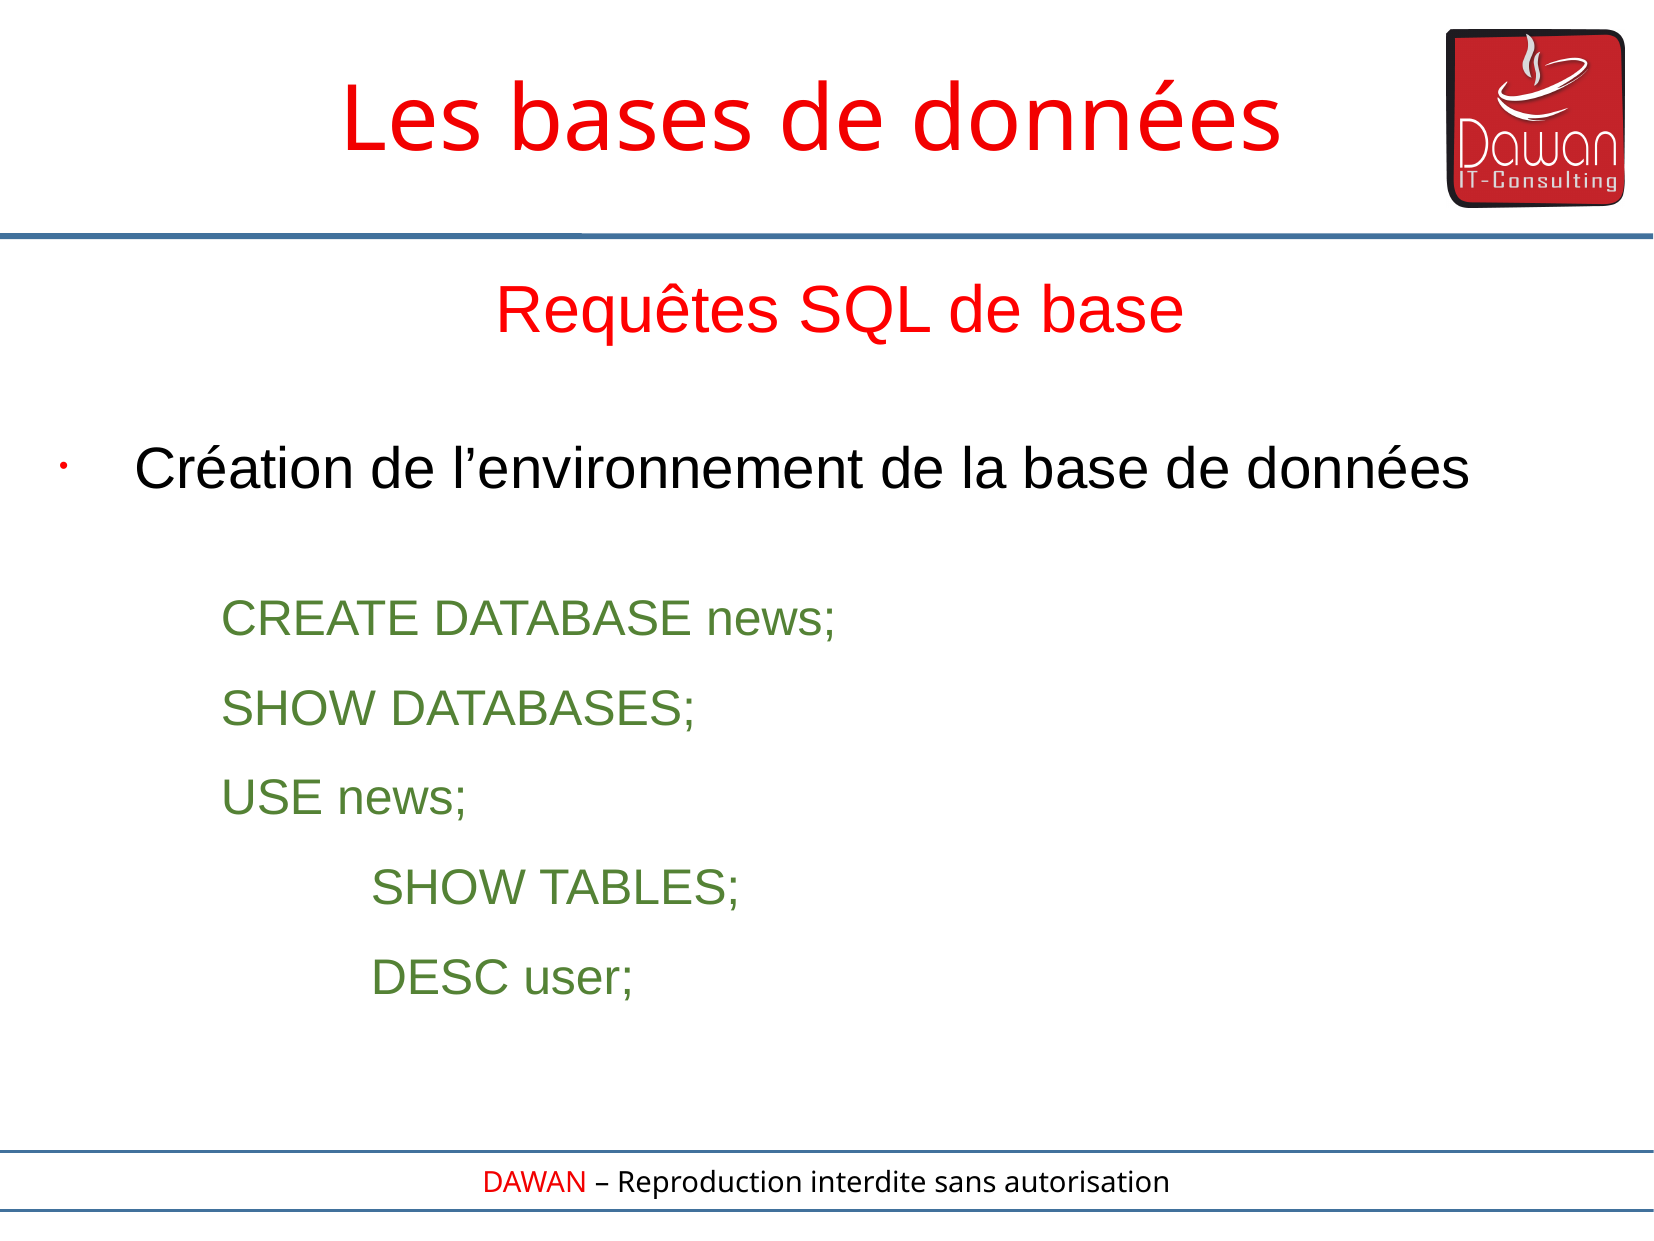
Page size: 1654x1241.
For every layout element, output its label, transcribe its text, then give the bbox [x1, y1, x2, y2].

picture [1446, 29, 1625, 50]
picture [1446, 177, 1625, 208]
list Requêtes SQL de base Création de l’environnement de la base de données CREATE DATABASE news; SHOW DATABASES; USE news; SHOW TABLES; DESC user; [59, 265, 1622, 1109]
text_box Les bases de données [0, 50, 1642, 177]
